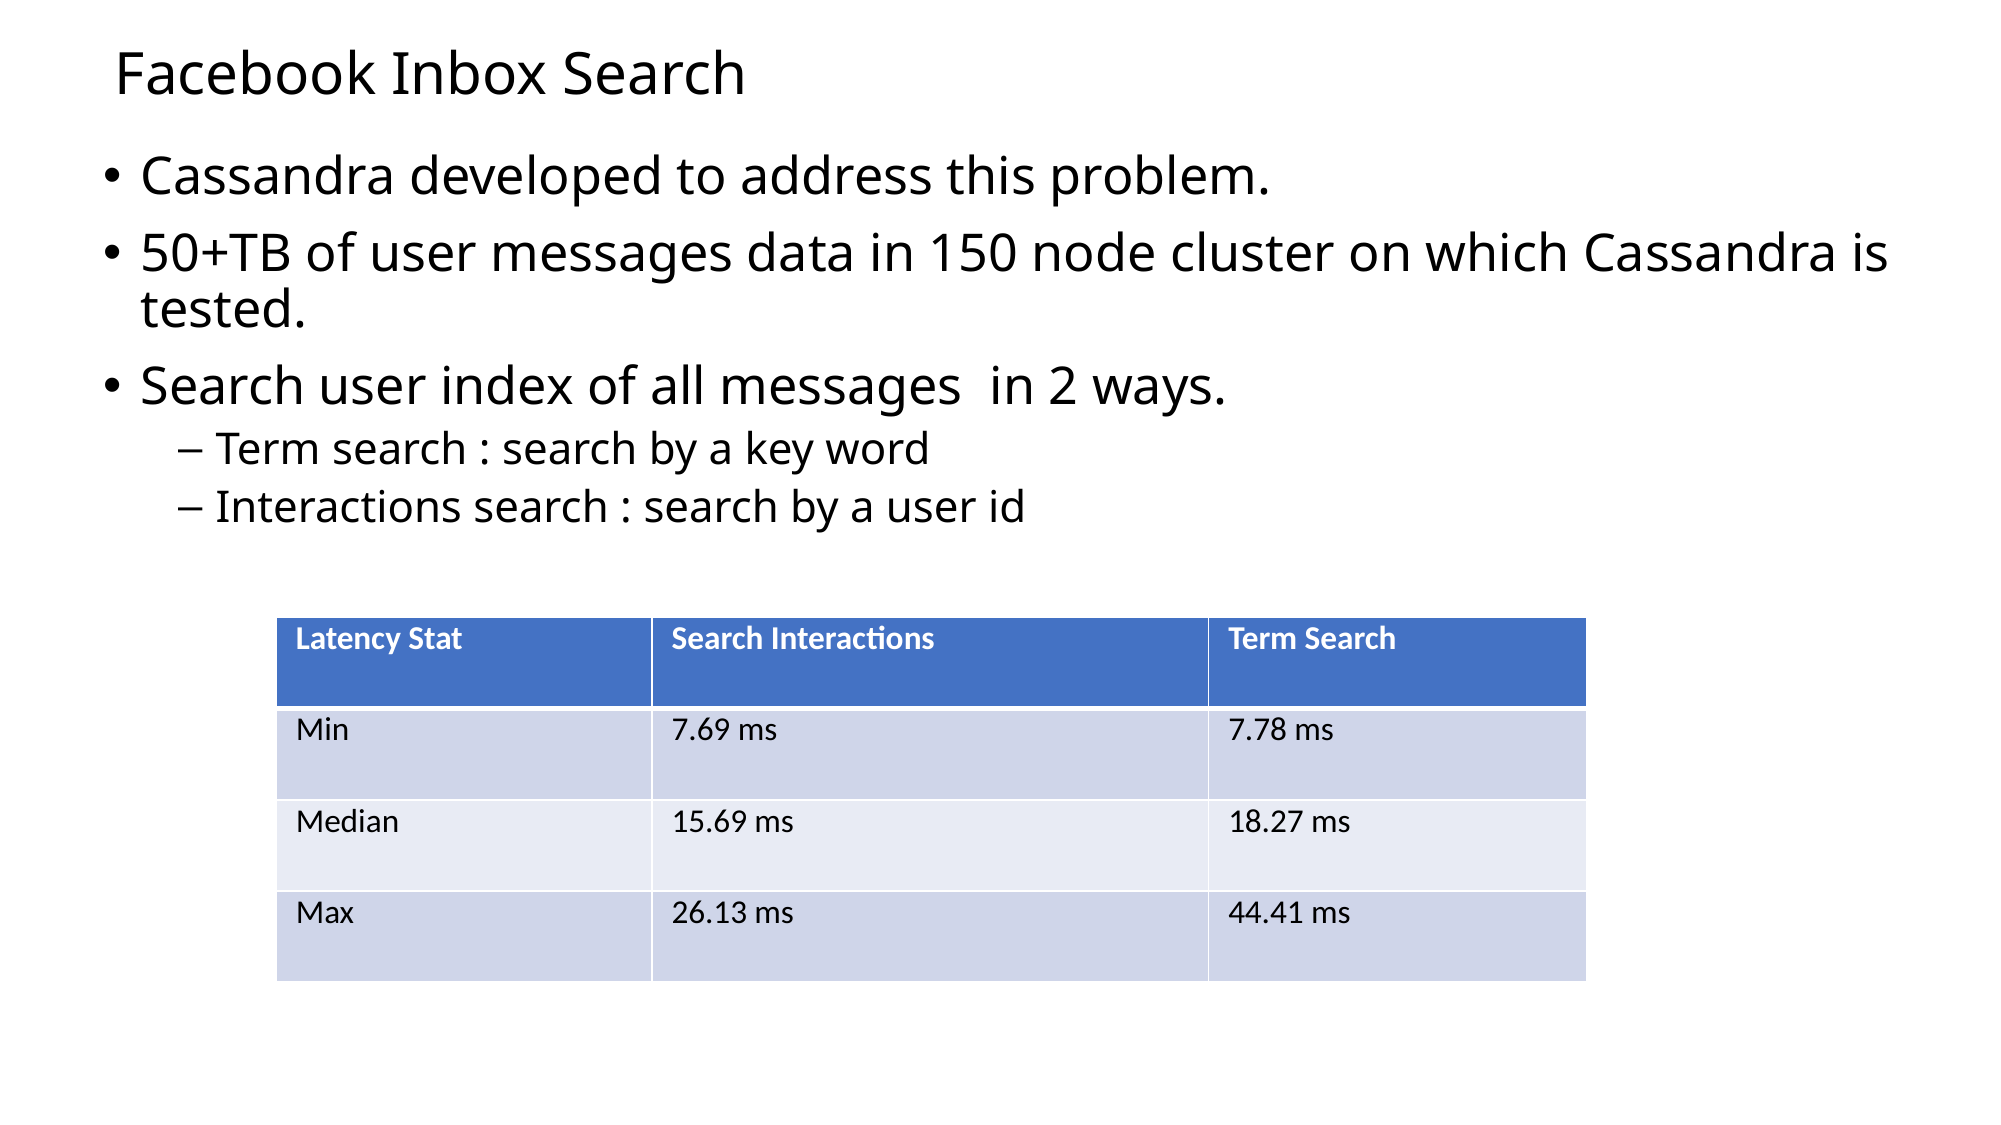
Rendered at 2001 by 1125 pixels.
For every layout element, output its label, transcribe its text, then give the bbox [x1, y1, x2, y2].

table_cell 7.69 ms [653, 711, 1208, 799]
list Cassandra developed to address this problem. 50+TB of user messages data in 150 node cluster on which Cassandra is tested. Search user index of all messages in 2 ways. Term search : search by a key word Interactions search : search by a user id [88, 142, 1918, 1072]
table_cell 15.69 ms [653, 801, 1208, 890]
table_cell 18.27 ms [1209, 801, 1586, 890]
table_cell 26.13 ms [653, 892, 1208, 981]
table_header Search Interactions [653, 618, 1208, 706]
table_cell Min [277, 711, 651, 799]
table_header Term Search [1209, 618, 1586, 706]
table_cell Max [277, 892, 651, 981]
table_cell Median [277, 801, 651, 890]
table_cell 44.41 ms [1209, 892, 1586, 981]
title Facebook Inbox Search [99, 45, 1900, 106]
table_cell 7.78 ms [1209, 711, 1586, 799]
table_header Latency Stat [277, 618, 651, 706]
